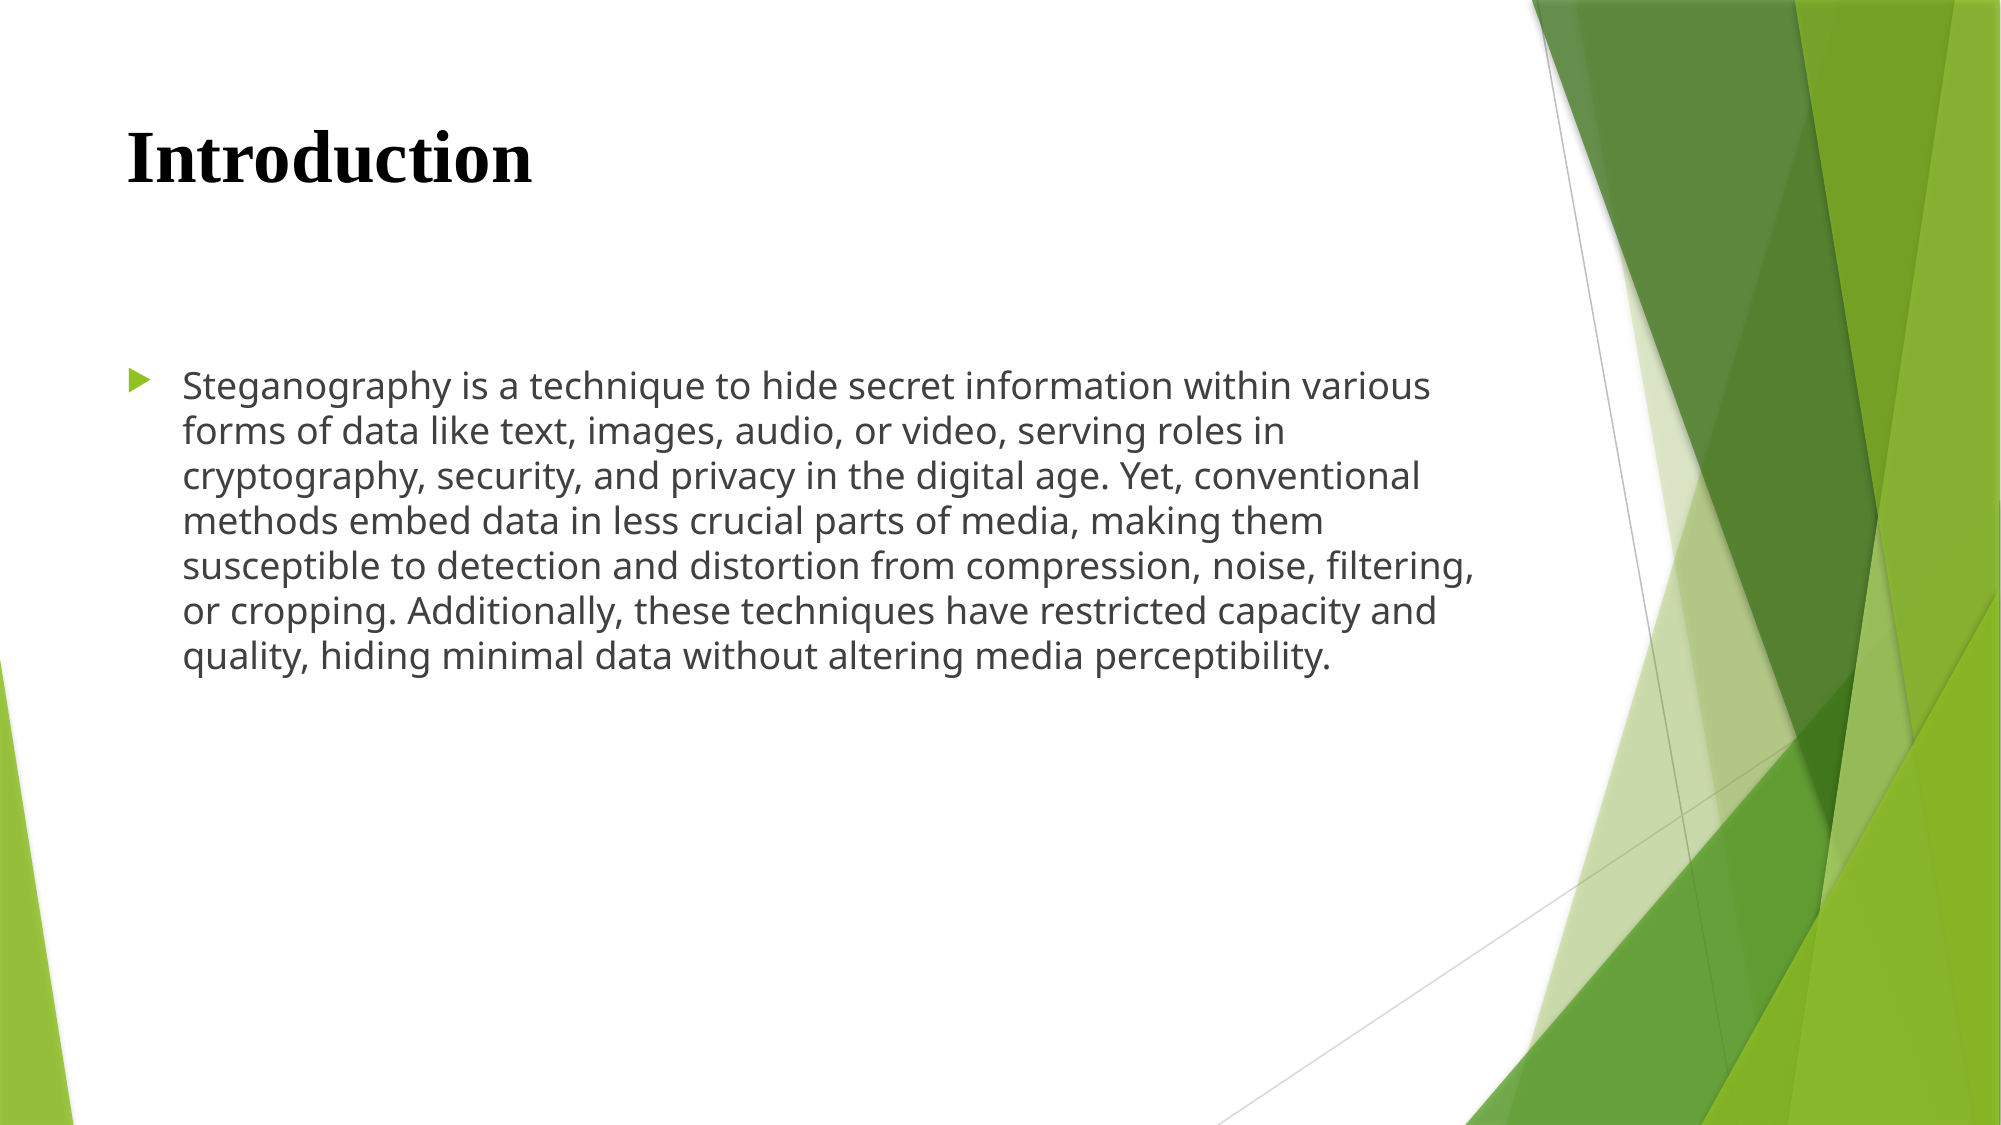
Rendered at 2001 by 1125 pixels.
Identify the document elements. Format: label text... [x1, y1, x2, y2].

list Steganography is a technique to hide secret information within various forms of data like text, images, audio, or video, serving roles in cryptography, security, and privacy in the digital age. Yet, conventional methods embed data in less crucial parts of media, making them susceptible to detection and distortion from compression, noise, filtering, or cropping. Additionally, these techniques have restricted capacity and quality, hiding minimal data without altering media perceptibility. [111, 354, 1522, 992]
title Introduction [111, 99, 1522, 317]
